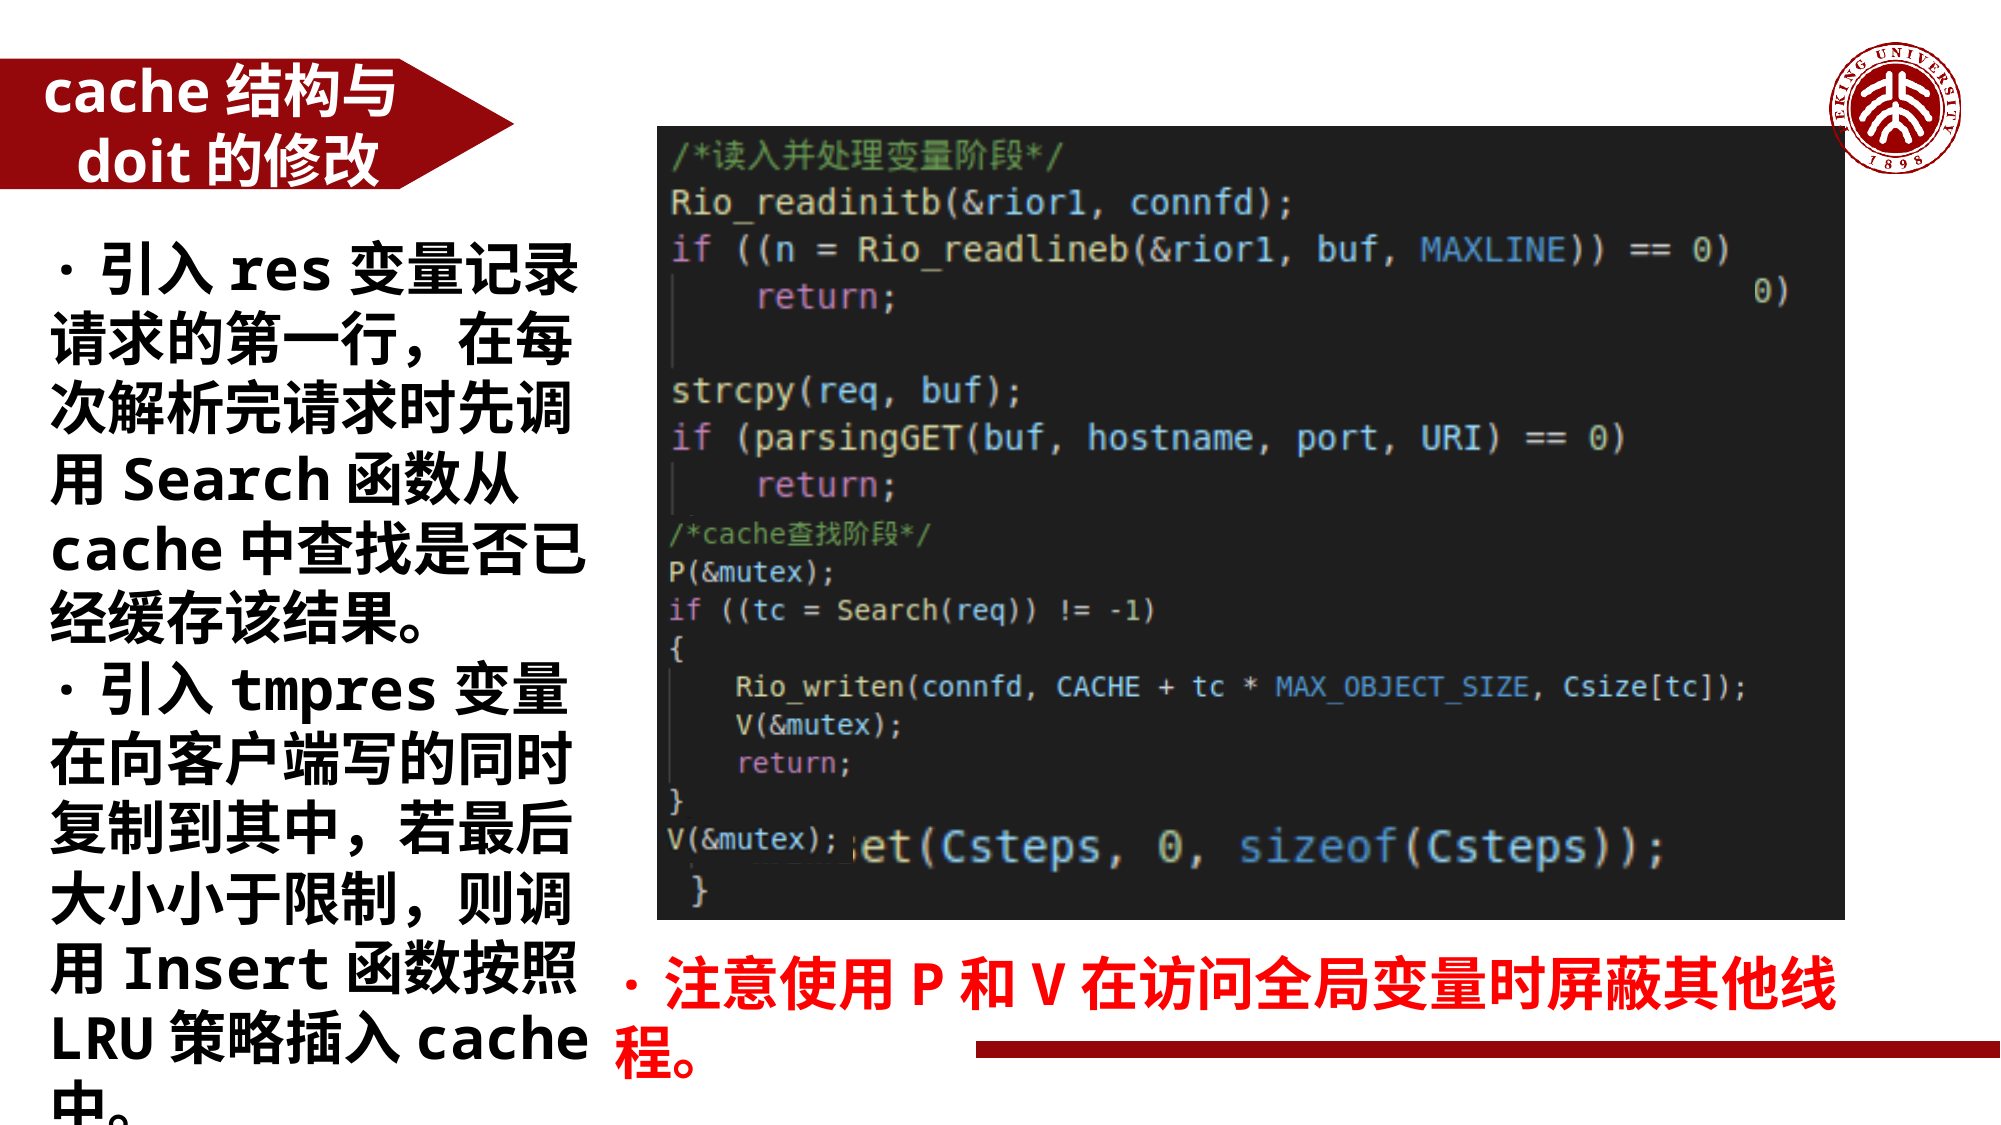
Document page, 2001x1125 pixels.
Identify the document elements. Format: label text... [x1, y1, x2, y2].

text_box cache结构与doit的修改 [0, 57, 517, 191]
text_box ·引入res变量记录请求的第一行，在每次解析完请求时先调用Search函数从cache中查找是否已经缓存该结果。 ·引入tmpres变量在向客户端写的同时复制到其中，若最后大小小于限制，则调用Insert函数按照LRU策略插入cache中。 [34, 224, 642, 1125]
text_box ·注意使用P和V在访问全局变量时屏蔽其他线程。 [599, 939, 1891, 1094]
picture [656, 42, 1961, 920]
picture [976, 1041, 2000, 1058]
